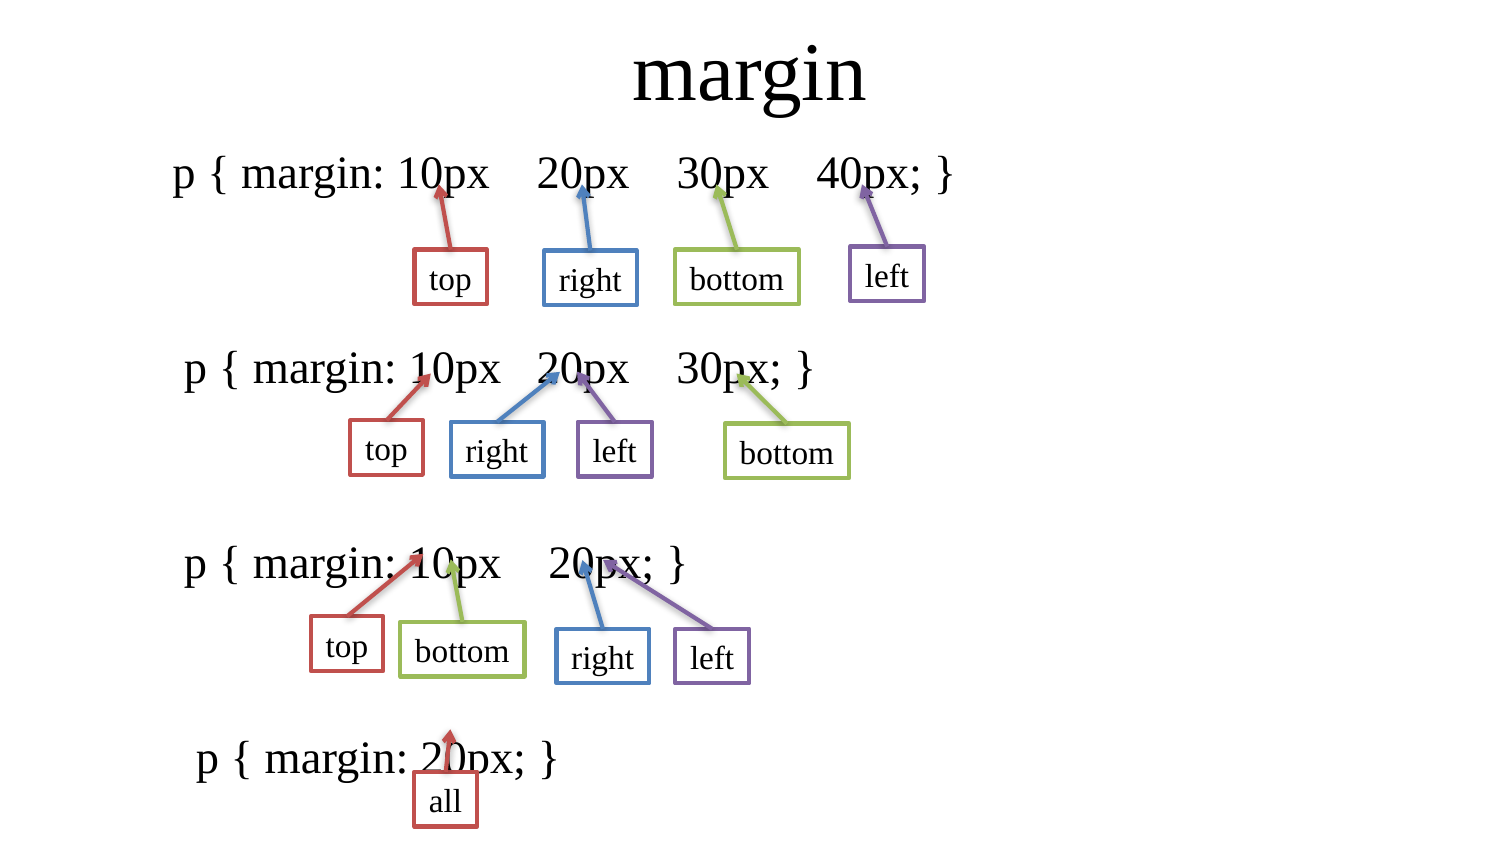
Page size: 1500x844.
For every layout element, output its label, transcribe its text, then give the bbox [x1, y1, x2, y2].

text_box top [309, 614, 385, 673]
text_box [576, 371, 615, 423]
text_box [602, 559, 713, 629]
text_box top [412, 247, 489, 306]
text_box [736, 373, 788, 424]
text_box left [576, 420, 654, 479]
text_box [861, 184, 888, 247]
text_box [438, 184, 451, 250]
title margin [75, 0, 1425, 138]
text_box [445, 729, 451, 773]
text_box right [554, 627, 651, 685]
text_box bottom [398, 620, 527, 679]
text_box bottom [723, 421, 851, 480]
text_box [496, 371, 561, 423]
list p { margin: 10px 20px 30px 40px; } p { margin: 10px 20px 30px; } p { margin: 10px 20px; } p { margin: 20px; } [75, 138, 1425, 797]
text_box bottom [673, 247, 801, 306]
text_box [581, 184, 591, 251]
text_box top [348, 418, 425, 477]
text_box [716, 184, 738, 250]
text_box left [673, 627, 751, 685]
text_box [450, 559, 463, 622]
text_box all [412, 770, 479, 829]
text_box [386, 373, 432, 421]
text_box left [848, 244, 926, 303]
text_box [582, 559, 601, 629]
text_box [346, 553, 424, 617]
text_box right [542, 248, 639, 307]
text_box right [449, 420, 546, 479]
